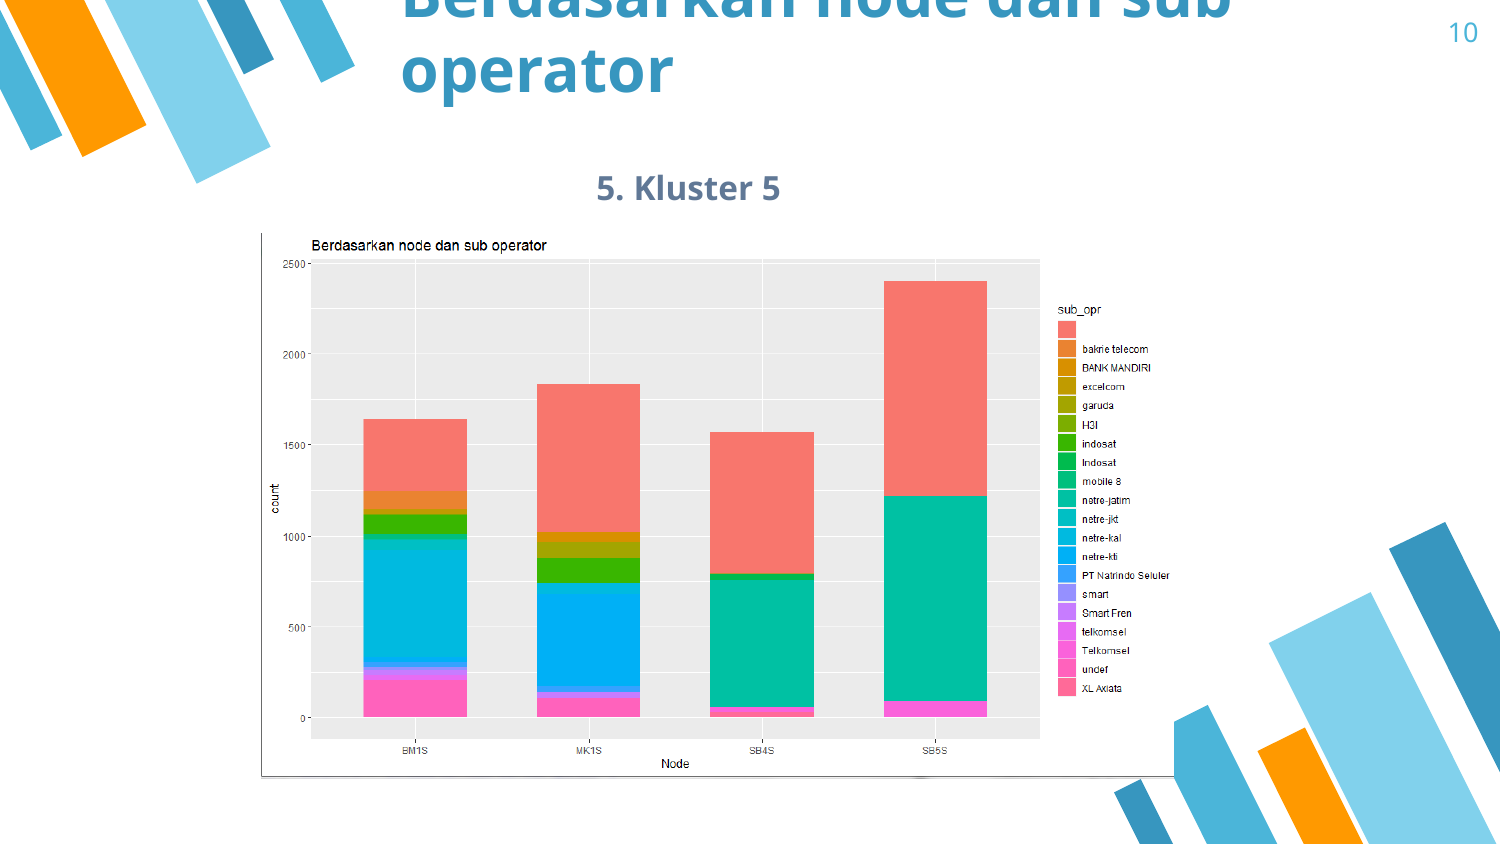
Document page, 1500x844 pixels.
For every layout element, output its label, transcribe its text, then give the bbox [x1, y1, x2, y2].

title Berdasarkan node dan sub operator [385, 8, 1423, 121]
picture [261, 233, 1175, 779]
slide_number 10 [1403, 0, 1494, 65]
text_box 5. Kluster 5 [581, 152, 916, 232]
